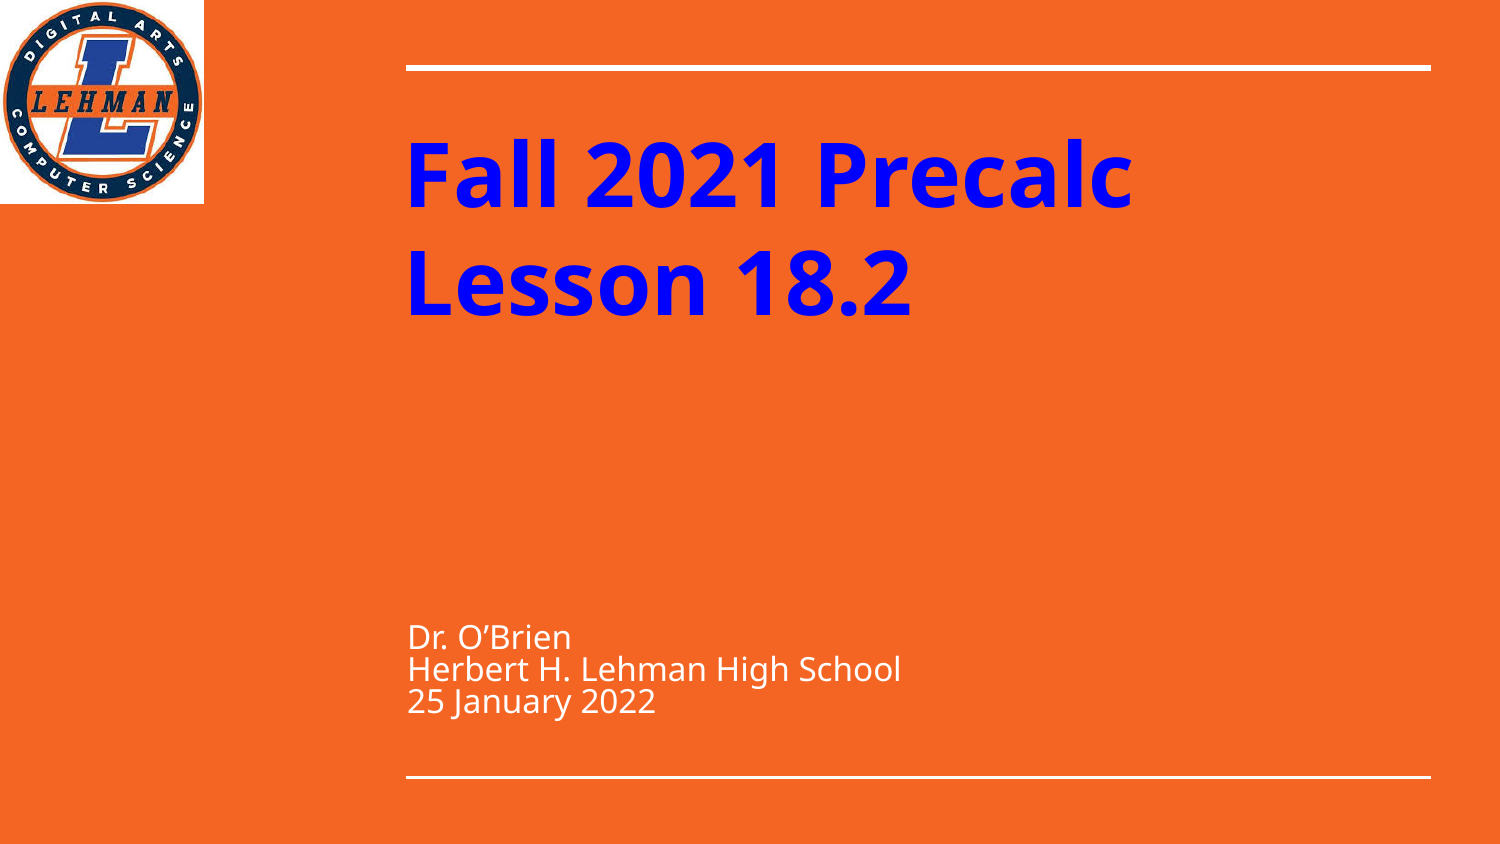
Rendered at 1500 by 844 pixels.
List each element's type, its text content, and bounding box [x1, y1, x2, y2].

picture [0, 0, 204, 204]
title Fall 2021 Precalc Lesson 18.2 [388, 102, 1429, 357]
subtitle Dr. O’Brien Herbert H. Lehman High School 25 January 2022 [391, 530, 1432, 736]
